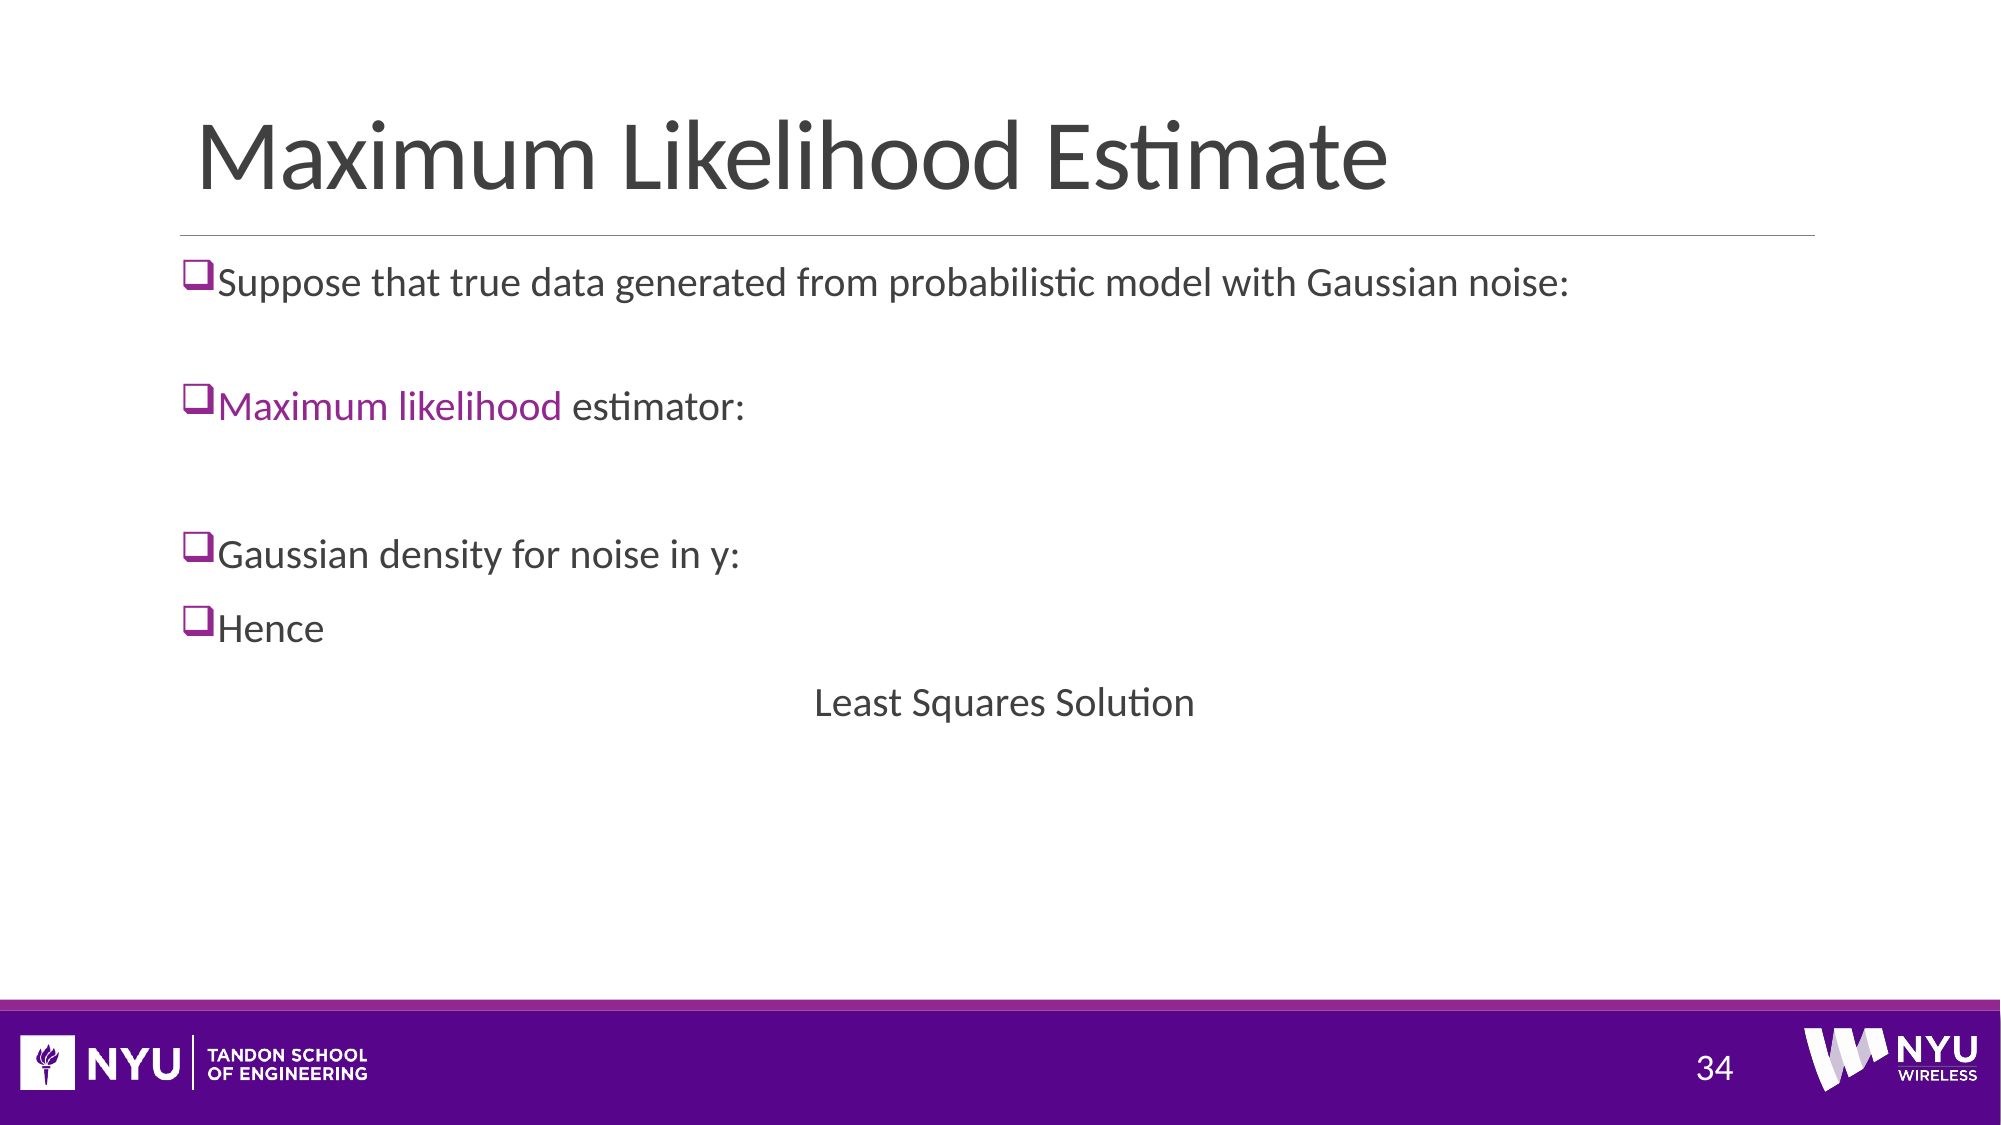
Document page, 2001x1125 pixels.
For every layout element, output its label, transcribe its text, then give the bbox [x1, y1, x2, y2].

slide_number 34 [1533, 1035, 1749, 1096]
title Maximum Likelihood Estimate [180, 47, 1830, 218]
